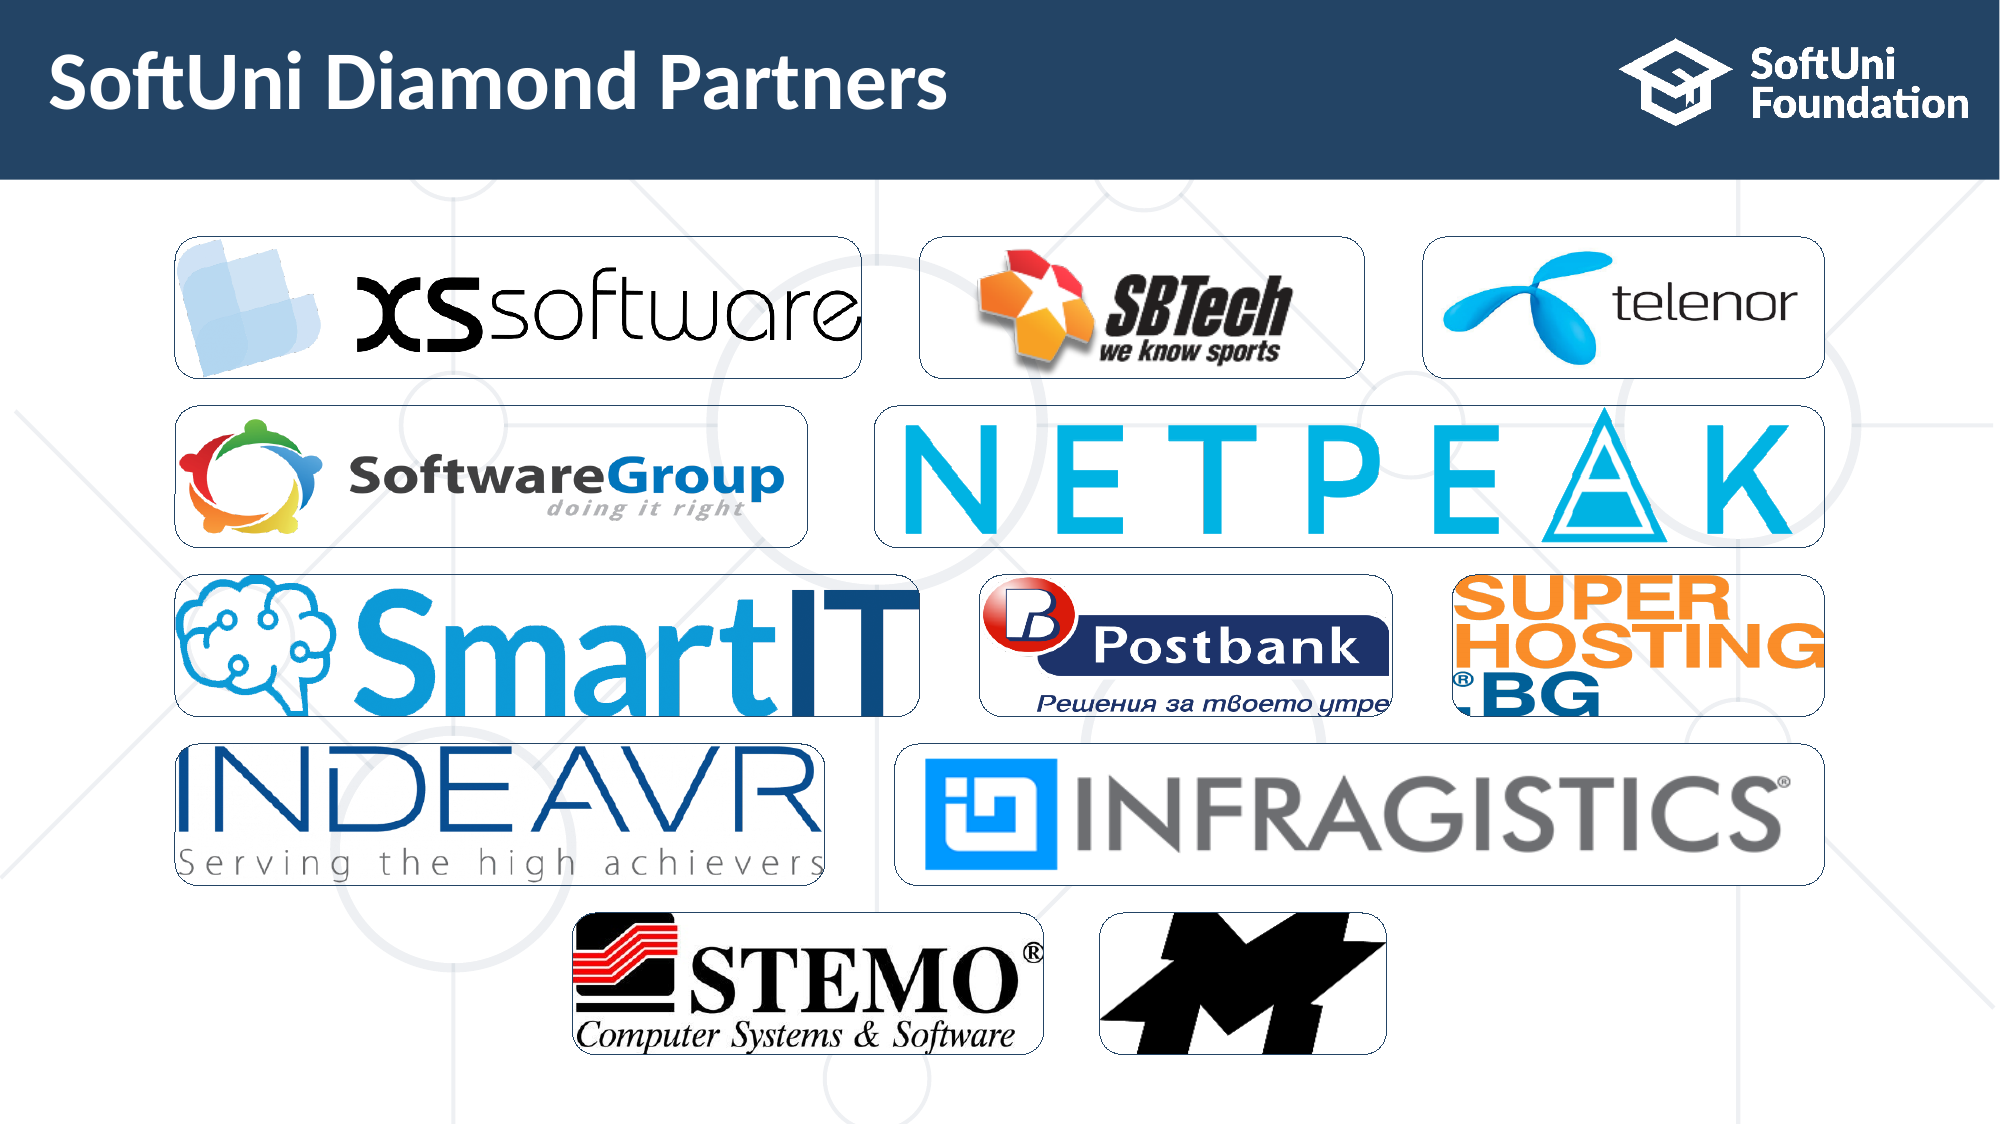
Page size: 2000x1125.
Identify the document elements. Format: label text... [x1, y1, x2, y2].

picture [184, 585, 329, 710]
picture [263, 574, 920, 717]
picture [979, 574, 1393, 717]
picture [611, 706, 633, 717]
picture [595, 678, 625, 702]
picture [223, 615, 232, 625]
title SoftUni Diamond Partners [31, 16, 1591, 162]
picture [174, 236, 862, 379]
picture [264, 614, 273, 625]
picture [572, 912, 1044, 1055]
picture [873, 405, 1825, 548]
picture [466, 642, 495, 717]
picture [174, 743, 826, 886]
picture [174, 405, 809, 548]
picture [1422, 236, 1825, 379]
picture [516, 642, 545, 717]
picture [233, 661, 243, 670]
picture [295, 647, 305, 656]
picture [919, 236, 1365, 379]
picture [1099, 912, 1387, 1055]
picture [1618, 38, 1968, 126]
picture [1451, 574, 1825, 717]
picture [174, 574, 287, 717]
picture [894, 743, 1825, 886]
